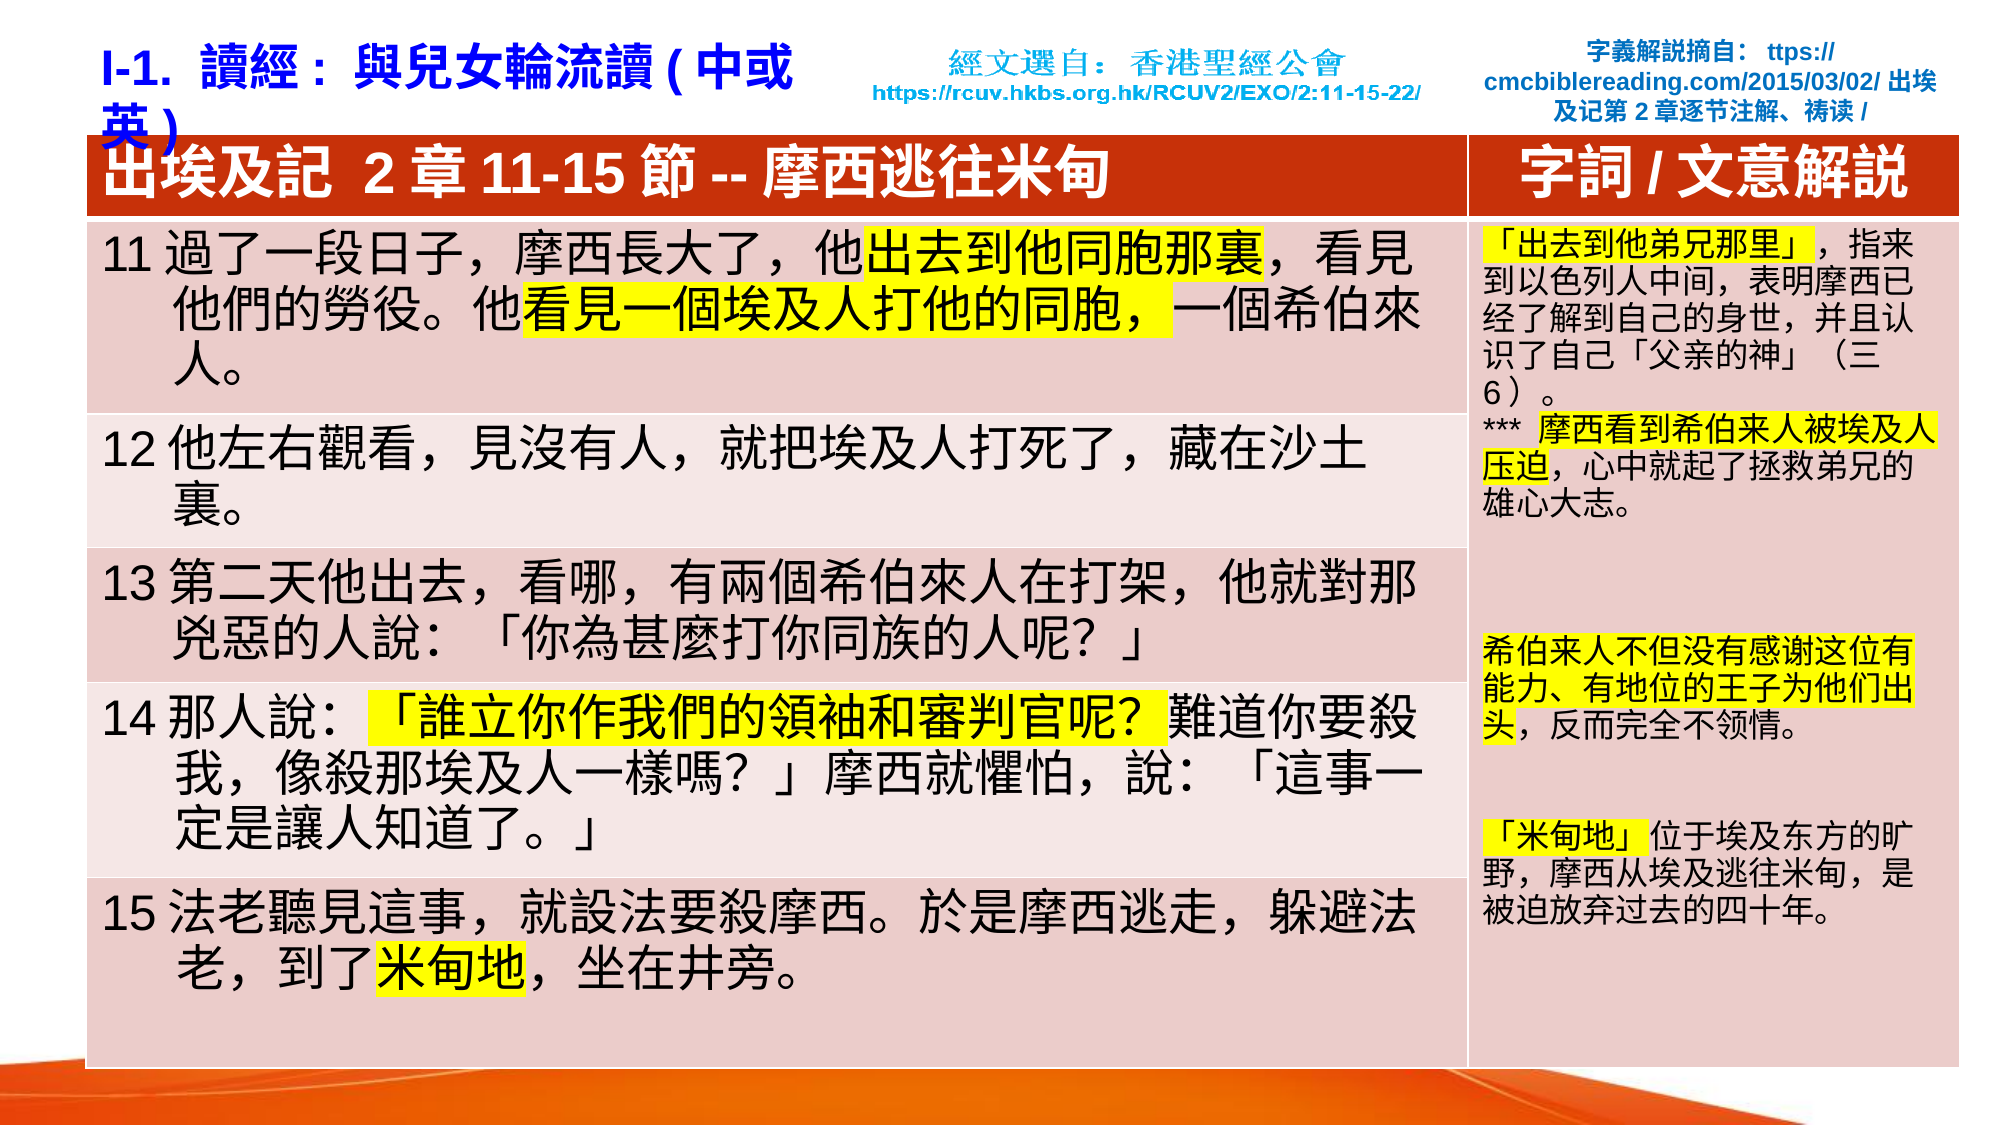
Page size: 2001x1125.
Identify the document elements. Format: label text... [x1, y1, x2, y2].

table_header 字詞/文意解説 [1469, 135, 1959, 216]
table_header 出埃及記 2章11-15節--摩西逃往米甸 [87, 135, 1467, 216]
table_cell 15法老聽見這事，就設法要殺摩西。於是摩西逃走，躲避法老，到了米甸地，坐在井旁。 [87, 878, 1467, 1067]
table_cell 11過了一段日子，摩西長大了，他出去到他同胞那裏，看見他們的勞役。他看見一個埃及人打他的同胞，一個希伯來人。 [87, 222, 1467, 413]
text_box 字義解説摘自：ttps://cmcbiblereading.com/2015/03/02/出埃及记第2章逐节注解、祷读/ [1461, 27, 1961, 133]
table_cell 13第二天他出去，看哪，有兩個希伯來人在打架，他就對那兇惡的人說：「你為甚麼打你同族的人呢？」 [87, 548, 1467, 682]
text_box I-1. 讀經: 與兒女輪流讀(中或英) [85, 27, 834, 123]
picture [0, 0, 2000, 1125]
table_cell 12他左右觀看，見沒有人，就把埃及人打死了，藏在沙土裏。 [87, 415, 1467, 547]
table_cell 「出去到他弟兄那里」，指来到以色列人中间，表明摩西已经了解到自己的身世，并且认识了自己「父亲的神」（三6）。 *** 摩西看到希伯来人被埃及人压迫，心中就起了拯救弟兄的雄心大志。 希伯来人不但没有感谢这位有能力、有地位的王子为他们出头，反而完全不领情。 「米甸地」位于埃及东方的旷野，摩西从埃及逃往米甸，是被迫放弃过去的四十年。 [1469, 222, 1959, 1067]
table_cell 14那人說：「誰立你作我們的領袖和審判官呢？難道你要殺我，像殺那埃及人一樣嗎？」摩西就懼怕，說：「這事一定是讓人知道了。」 [87, 683, 1467, 877]
